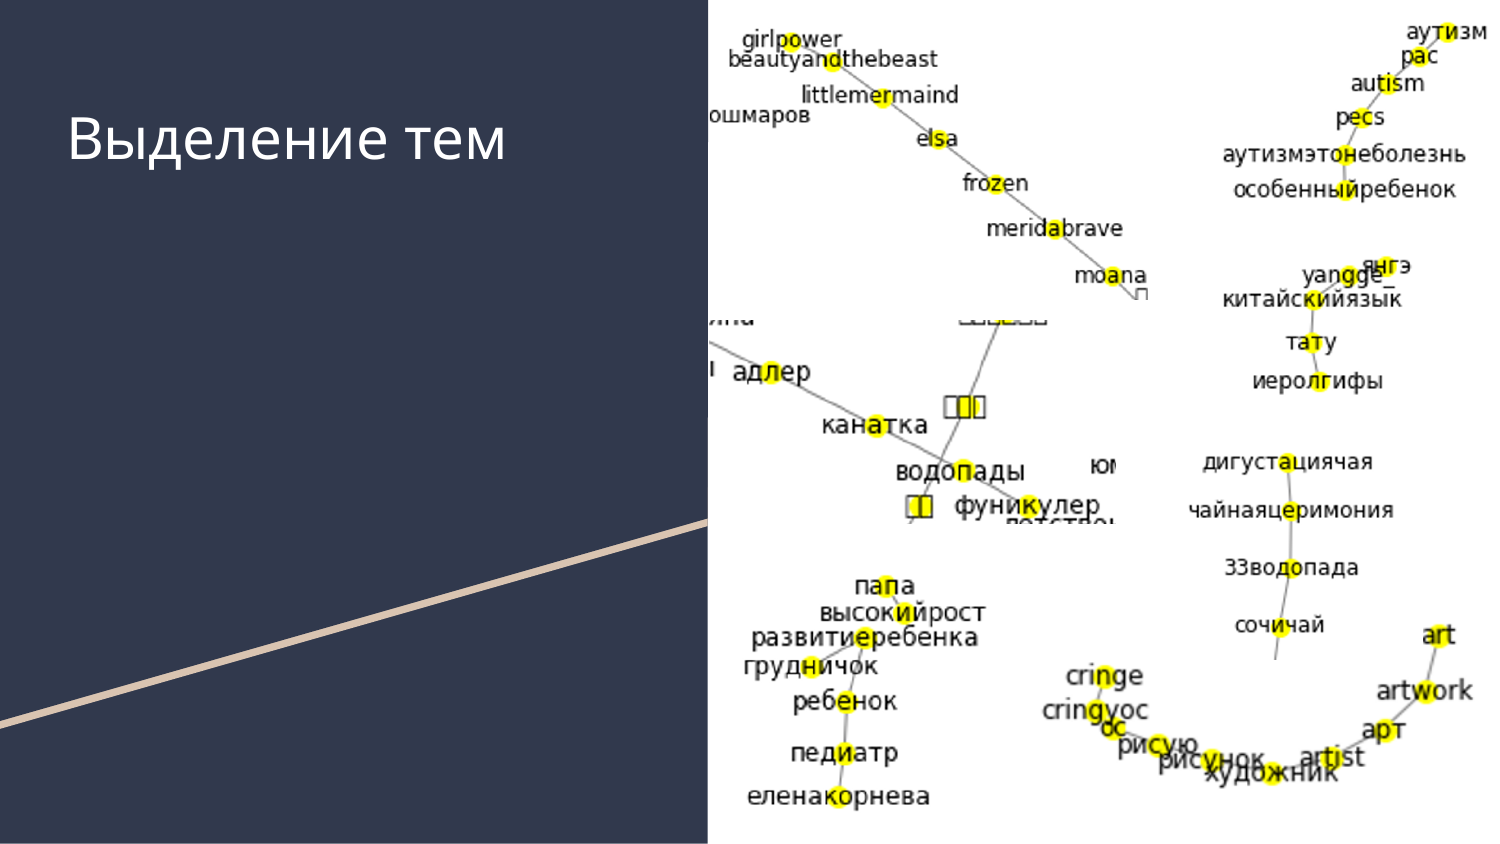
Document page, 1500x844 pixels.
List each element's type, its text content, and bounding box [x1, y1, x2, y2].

picture [709, 0, 1148, 301]
picture [709, 320, 1117, 524]
title Выделение тем [51, 82, 660, 494]
picture [709, 0, 1500, 844]
